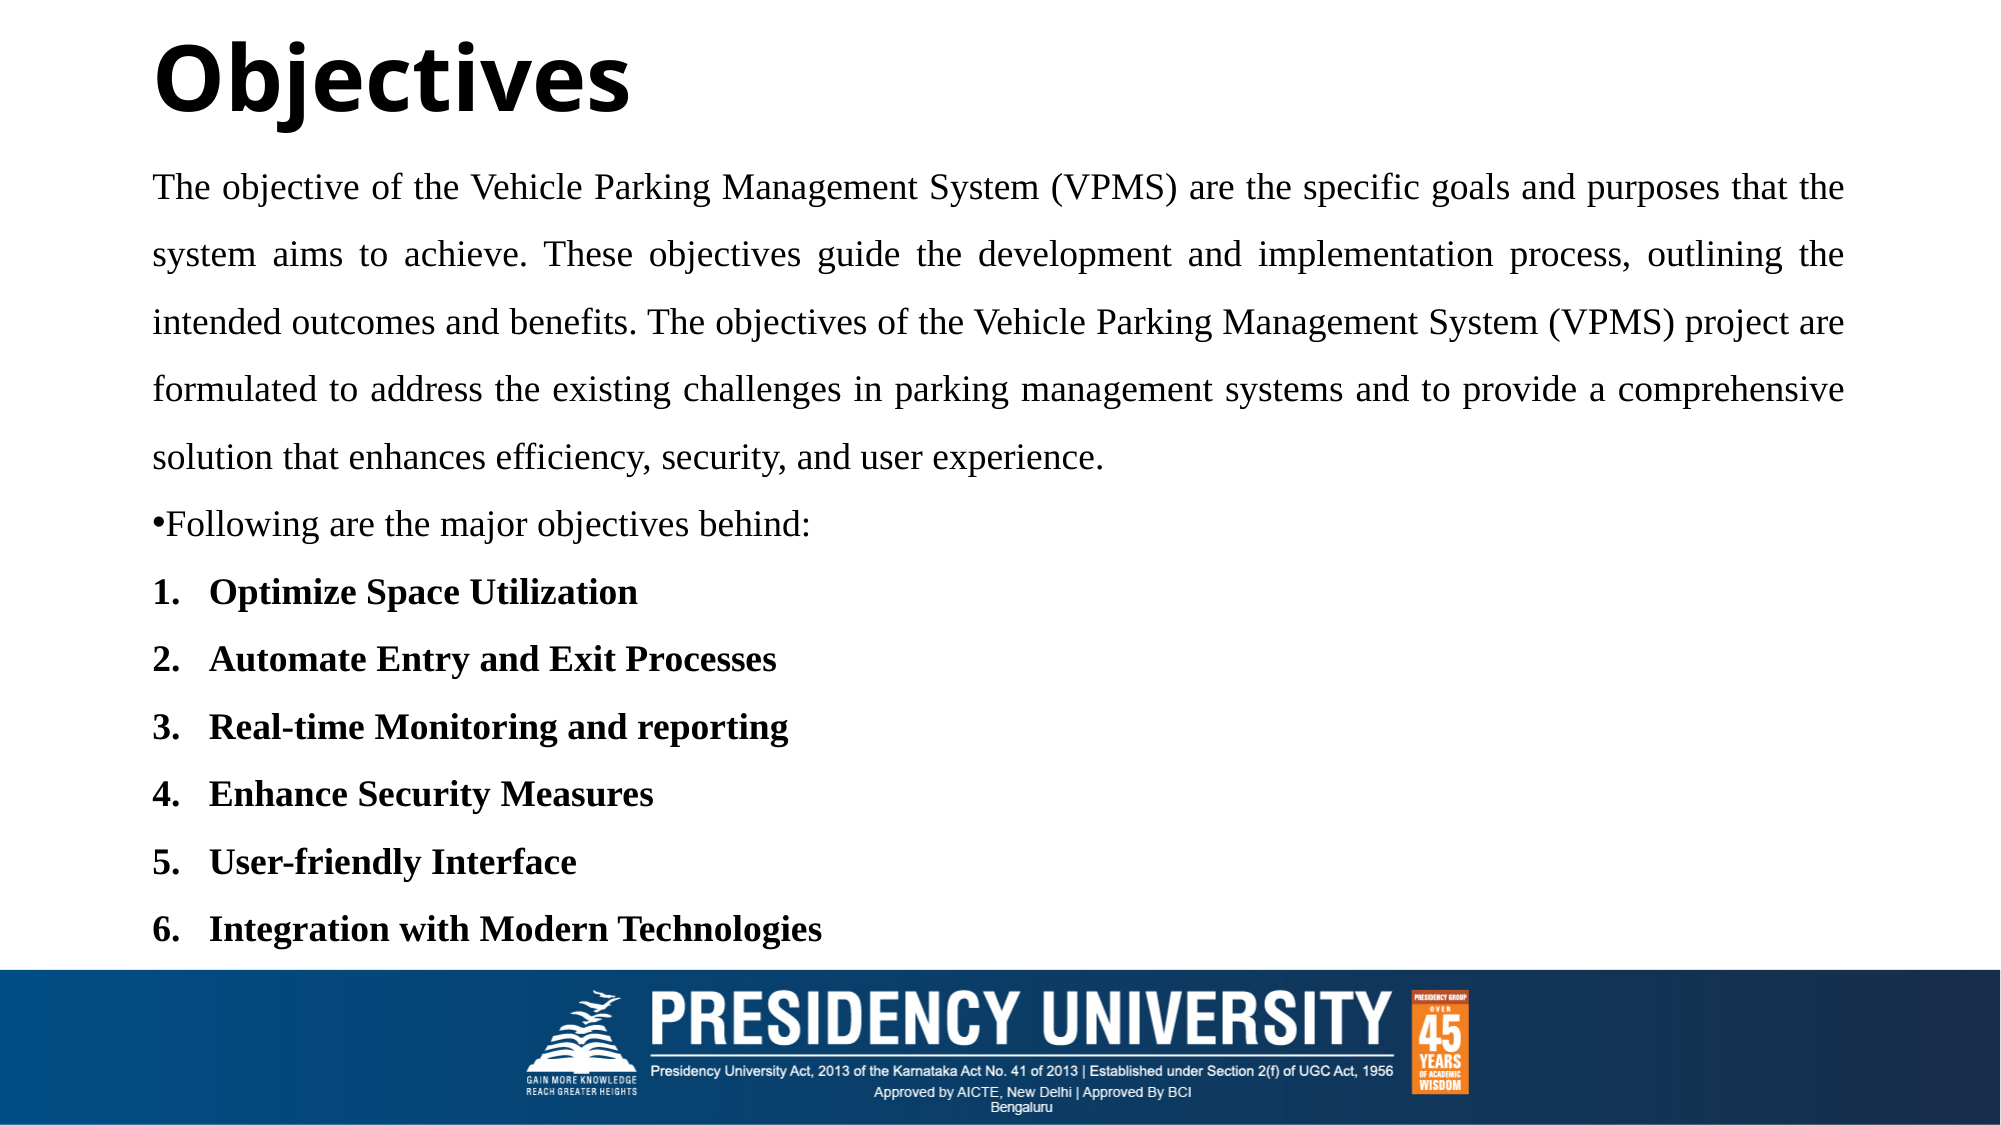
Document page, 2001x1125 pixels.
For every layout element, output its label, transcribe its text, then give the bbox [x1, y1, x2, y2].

list The objective of the Vehicle Parking Management System (VPMS) are the specific goals and purposes that the system aims to achieve. These objectives guide the development and implementation process, outlining the intended outcomes and benefits. The objectives of the Vehicle Parking Management System (VPMS) project are formulated to address the existing challenges in parking management systems and to provide a comprehensive solution that enhances efficiency, security, and user experience. Following are the major objectives behind: Optimize Space Utilization Automate Entry and Exit Processes Real-time Monitoring and reporting Enhance Security Measures User-friendly Interface Integration with Modern Technologies [137, 131, 1863, 1014]
picture [0, 0, 2001, 1125]
title Objectives [137, 0, 1863, 131]
